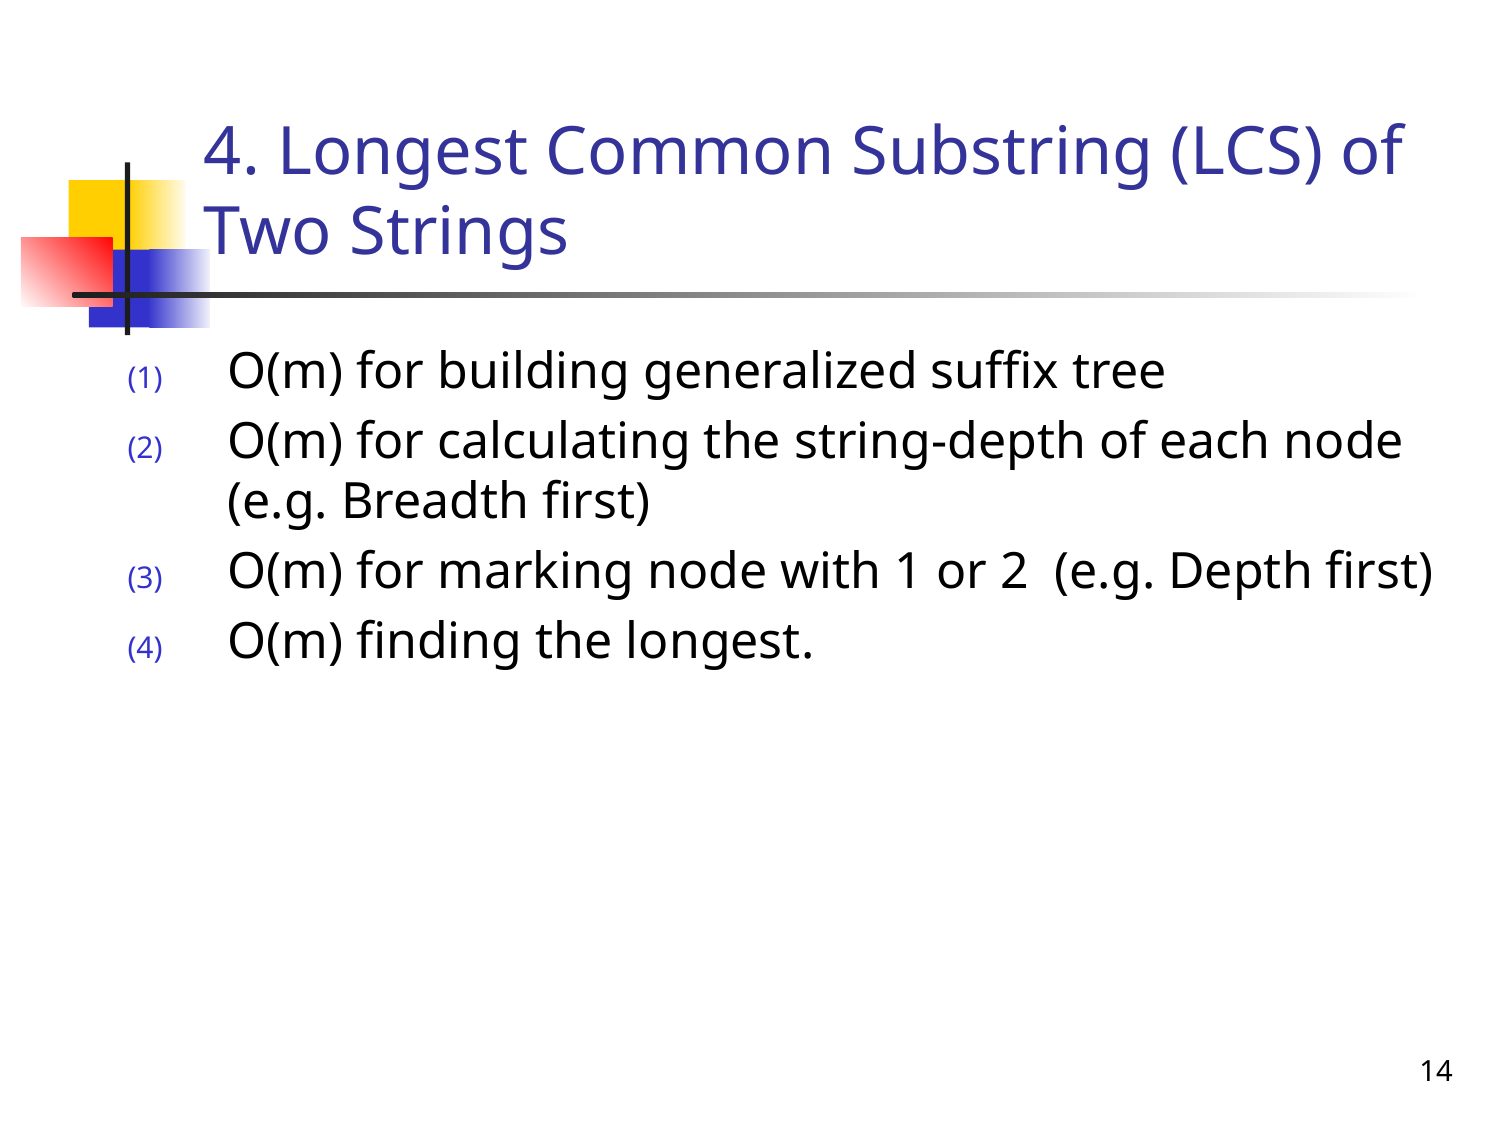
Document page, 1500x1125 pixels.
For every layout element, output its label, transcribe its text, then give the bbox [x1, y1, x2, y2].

title 4. Longest Common Substring (LCS) of Two Strings [188, 34, 1468, 276]
slide_number 14 [1154, 1023, 1468, 1100]
list O(m) for building generalized suffix tree O(m) for calculating the string-depth of each node (e.g. Breadth first) O(m) for marking node with 1 or 2 (e.g. Depth first) O(m) finding the longest. [112, 330, 1470, 1007]
